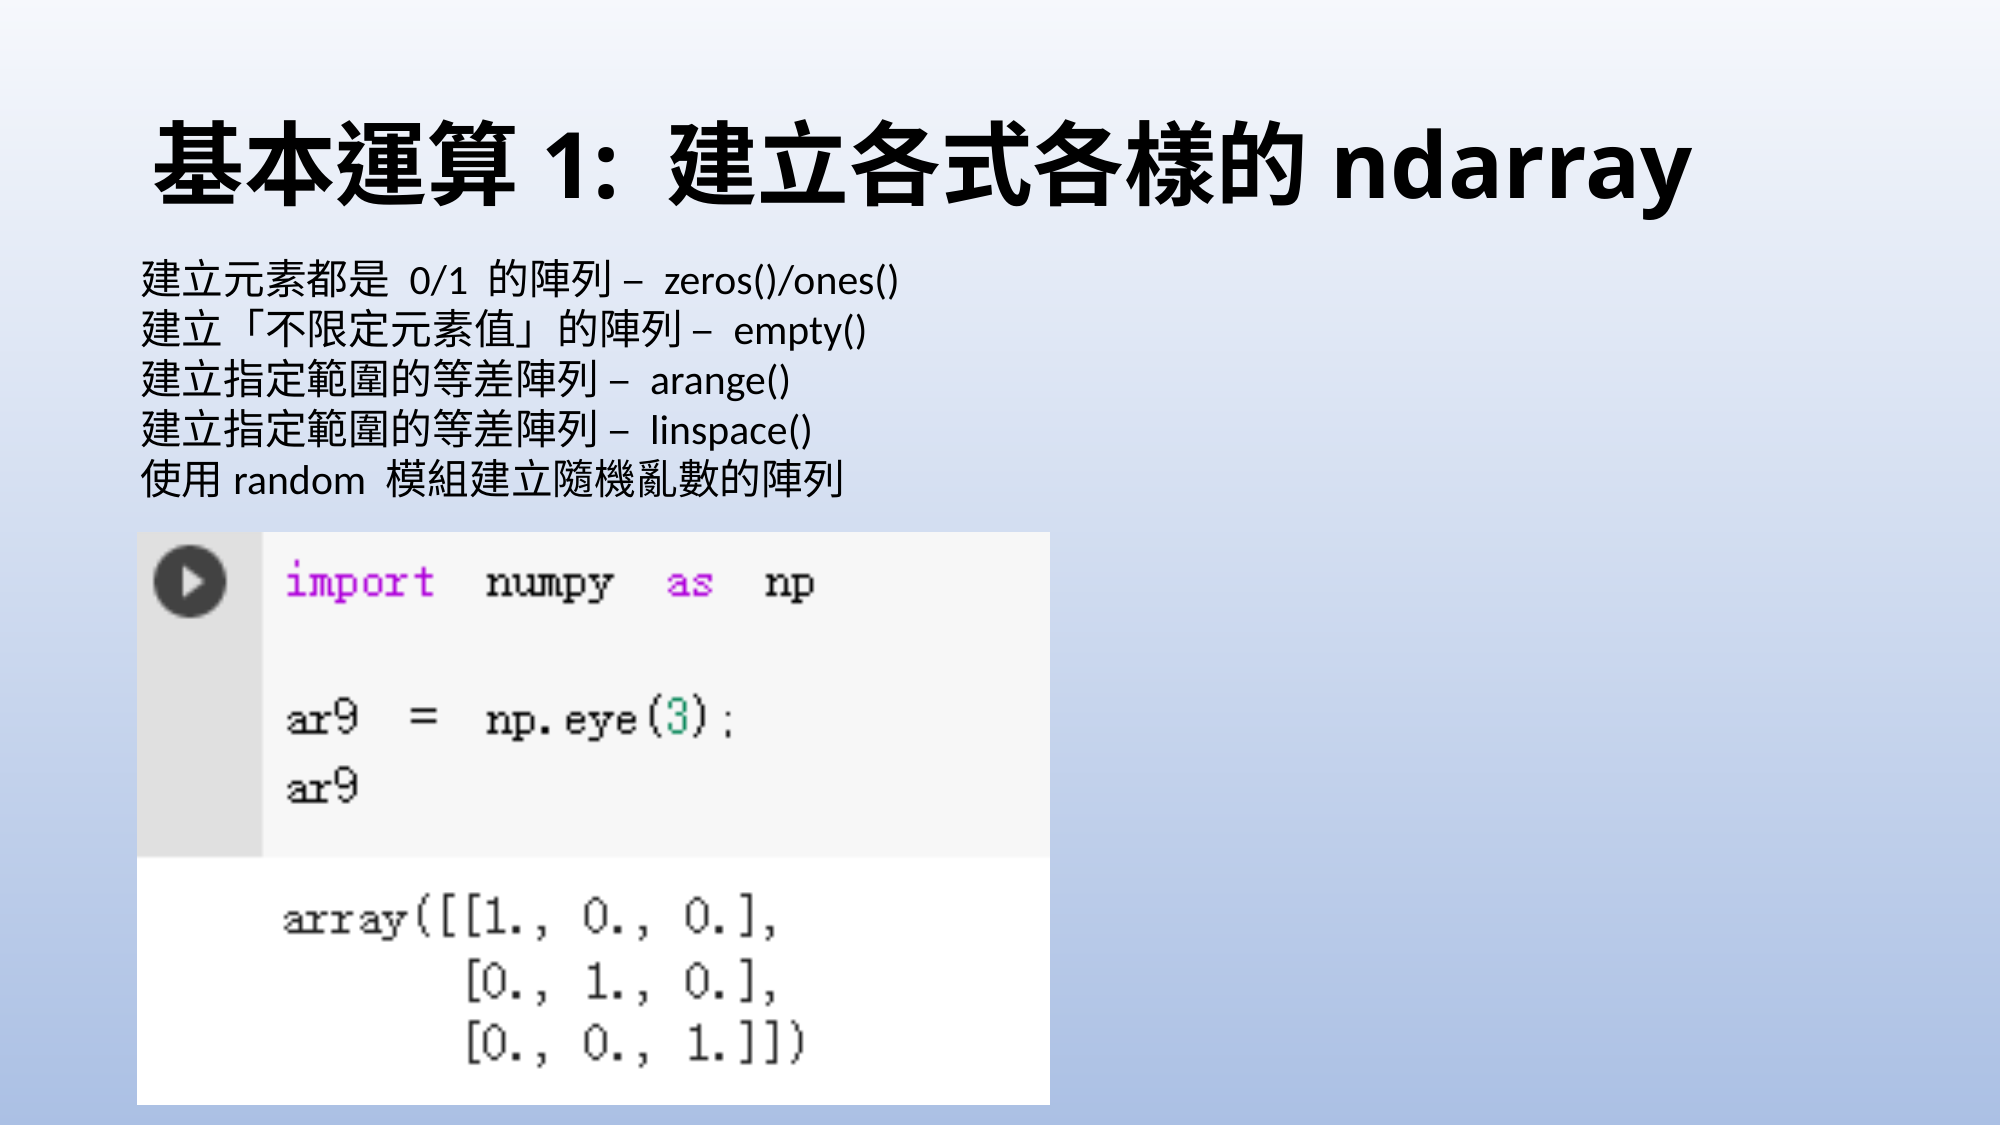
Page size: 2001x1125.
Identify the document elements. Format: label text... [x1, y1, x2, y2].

title 基本運算1: 建立各式各樣的ndarray [137, 59, 1863, 278]
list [137, 532, 1050, 1105]
text_box 建立元素都是 0/1 的陣列 – zeros()/ones() 建立「不限定元素值」的陣列 – empty() 建立指定範圍的等差陣列 – arange() 建立指定範圍的等差陣列 – linspace() 使用random 模組建立隨機亂數的陣列 [125, 245, 915, 555]
